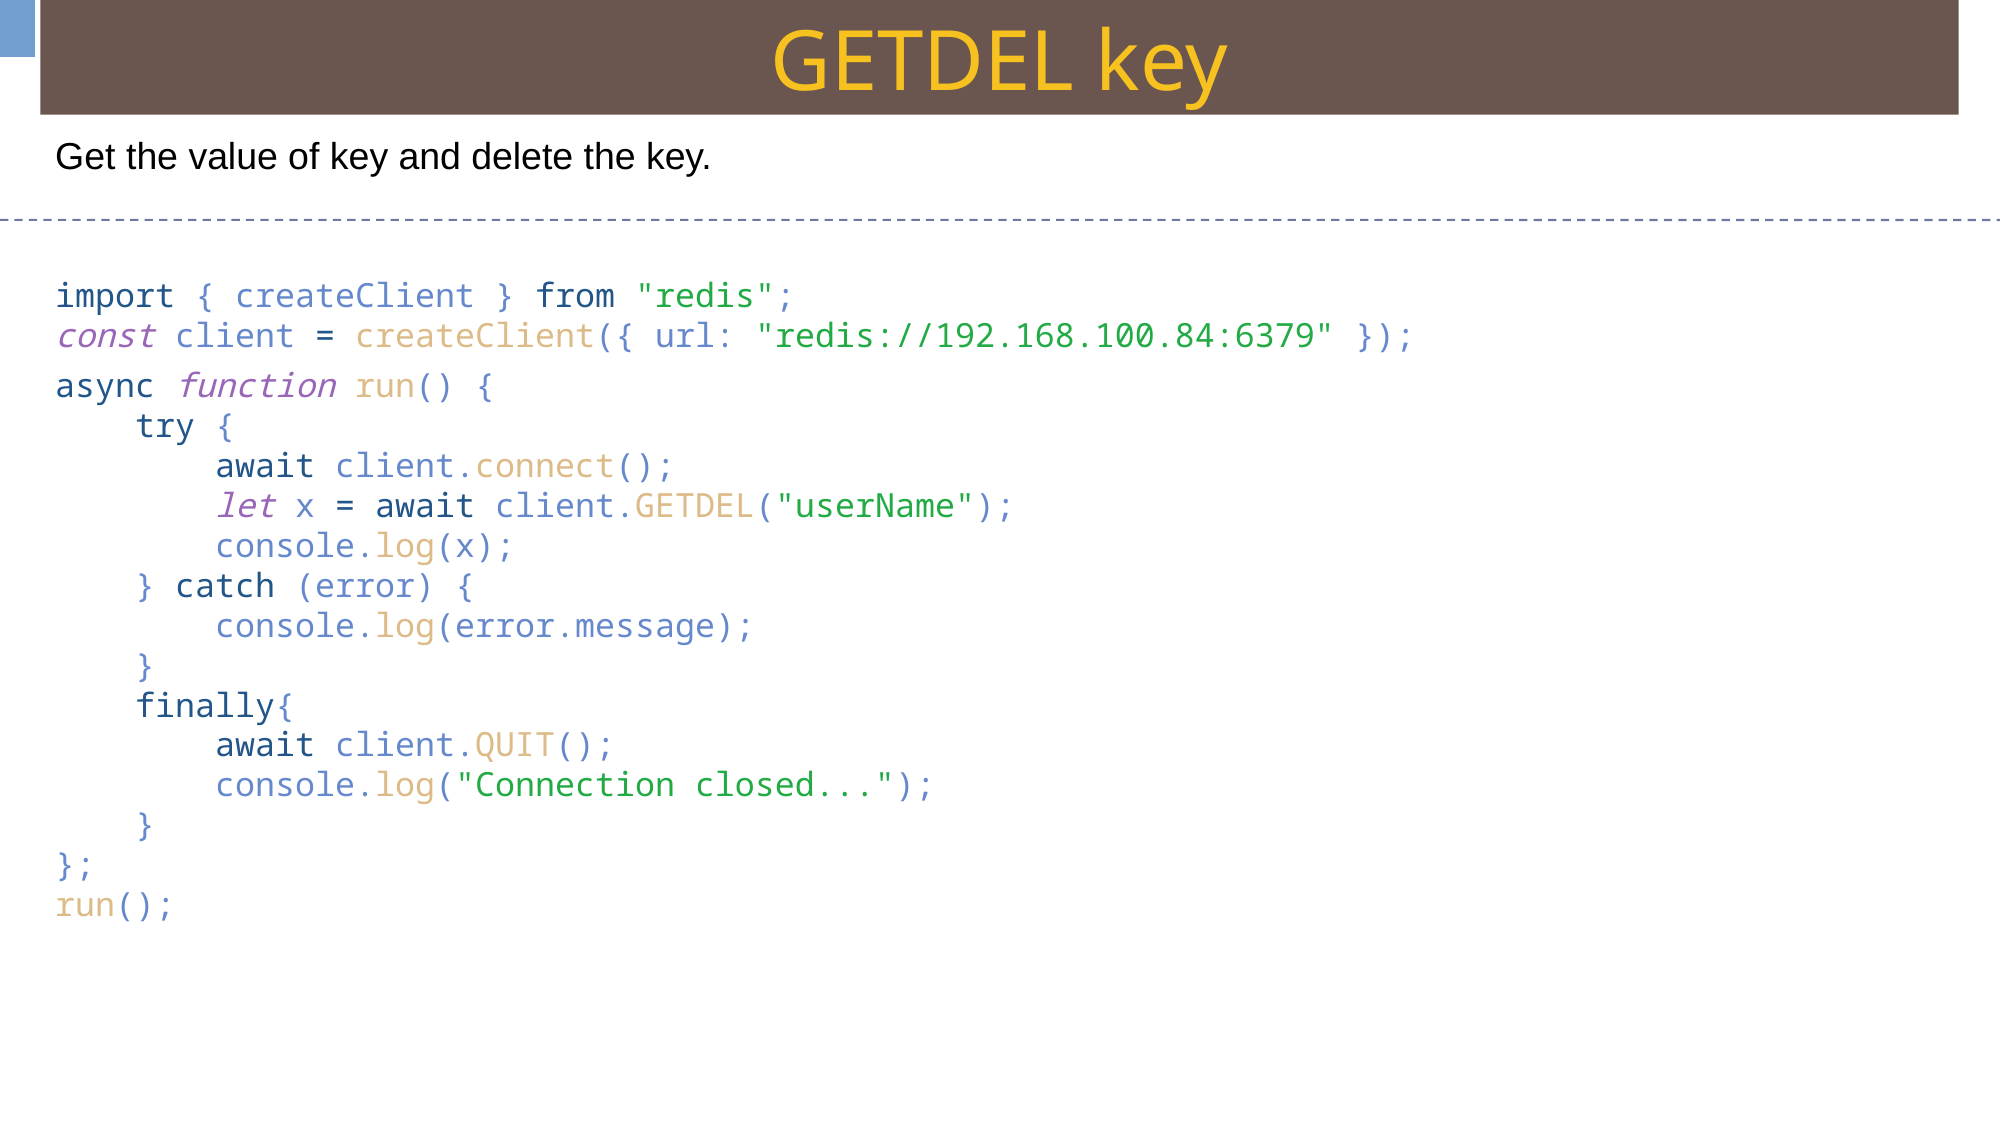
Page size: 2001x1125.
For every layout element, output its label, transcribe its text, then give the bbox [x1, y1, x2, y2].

text_box import { createClient } from "redis"; const client = createClient({ url: "redis://192.168.100.84:6379" }); async function run() { try { await client.connect(); let x = await client.GETDEL("userName"); console.log(x); } catch (error) { console.log(error.message); } finally{ await client.QUIT(); console.log("Connection closed..."); } }; run(); [40, 267, 1959, 931]
text_box Get the value of key and delete the key. [40, 124, 1959, 185]
text_box GETDEL key [40, 0, 1959, 115]
